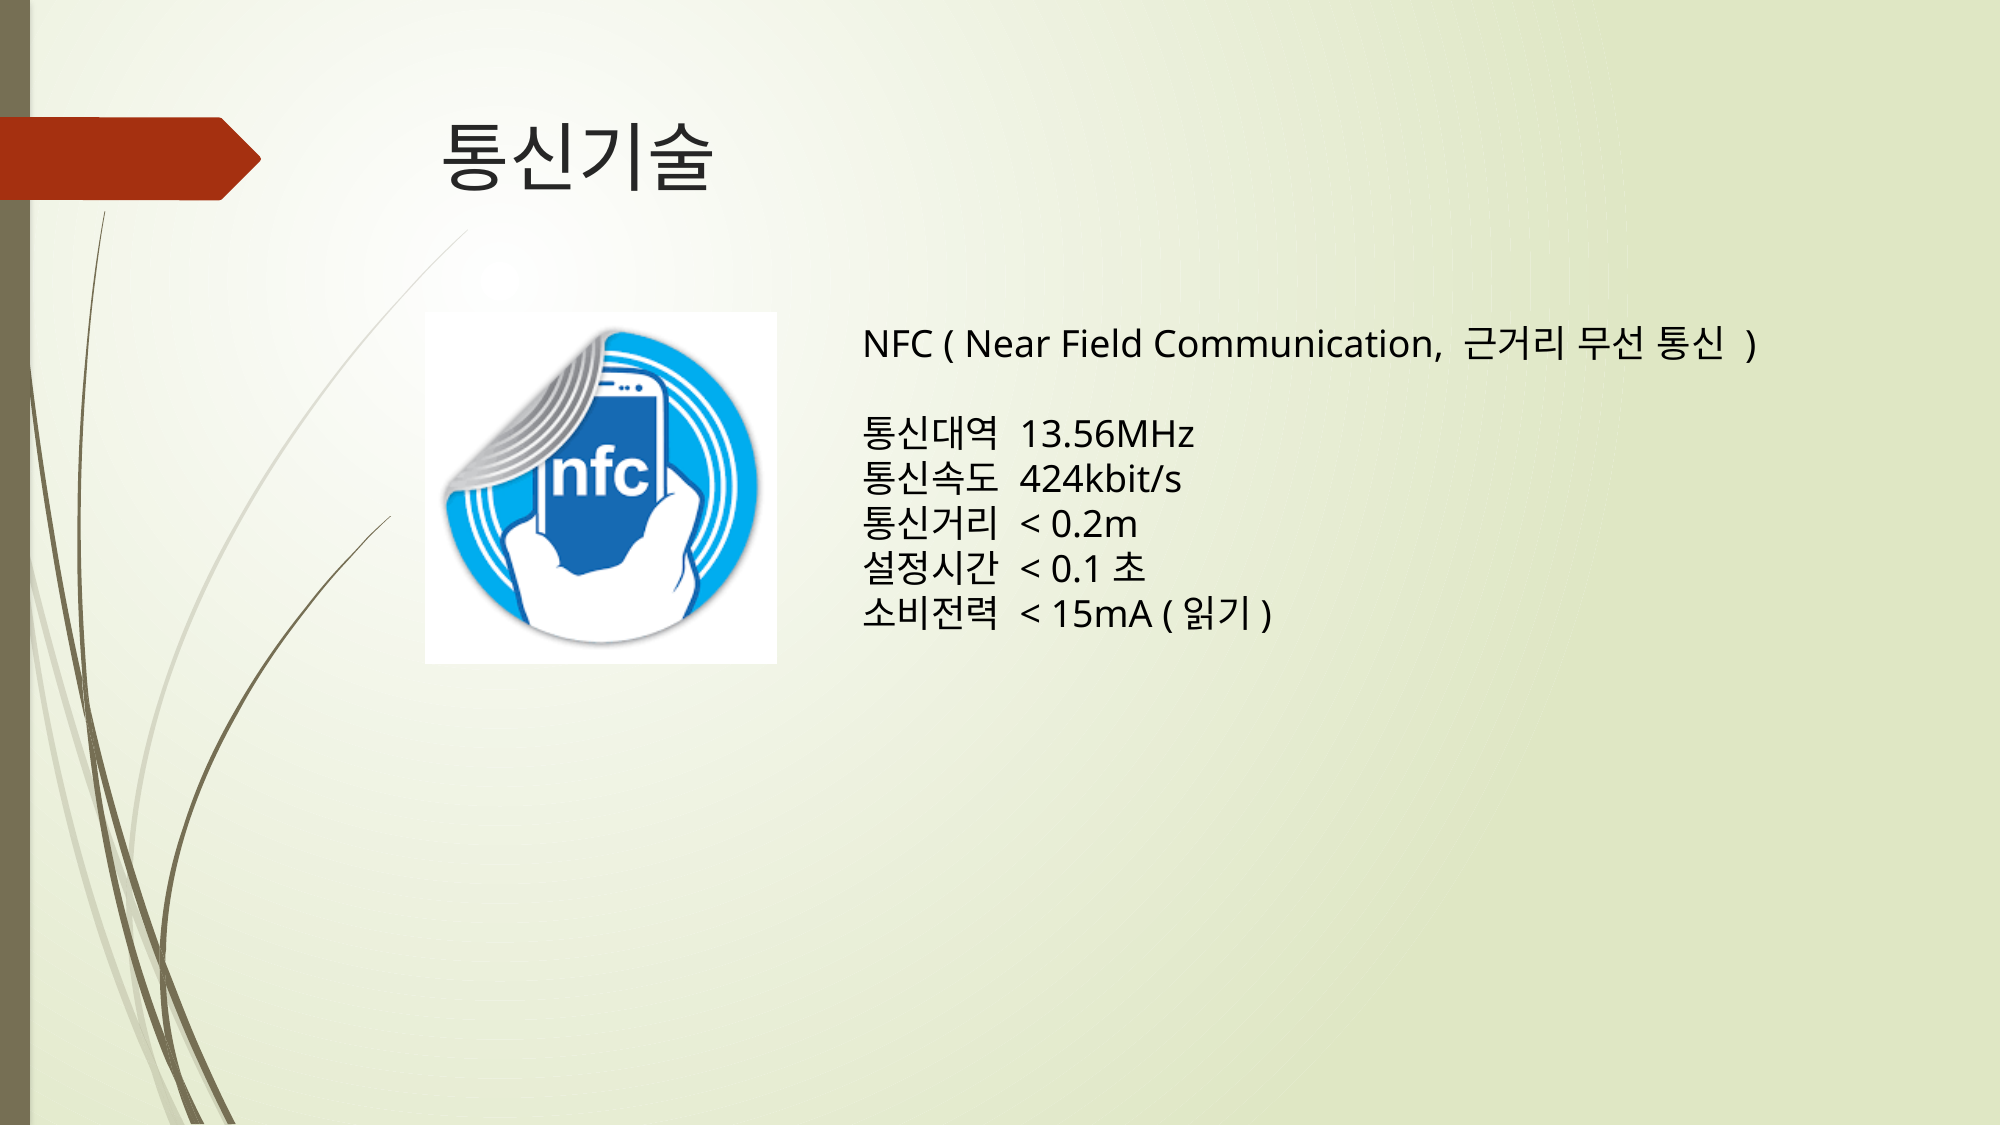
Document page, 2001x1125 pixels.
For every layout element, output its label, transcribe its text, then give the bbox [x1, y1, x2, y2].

text_box NFC ( Near Field Communication, 근거리 무선 통신 ) 통신대역 13.56MHz 통신속도 424kbit/s 통신거리 < 0.2m 설정시간 < 0.1초 소비전력 < 15mA (읽기) [847, 312, 1858, 643]
title 통신기술 [425, 102, 1888, 313]
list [425, 312, 778, 665]
